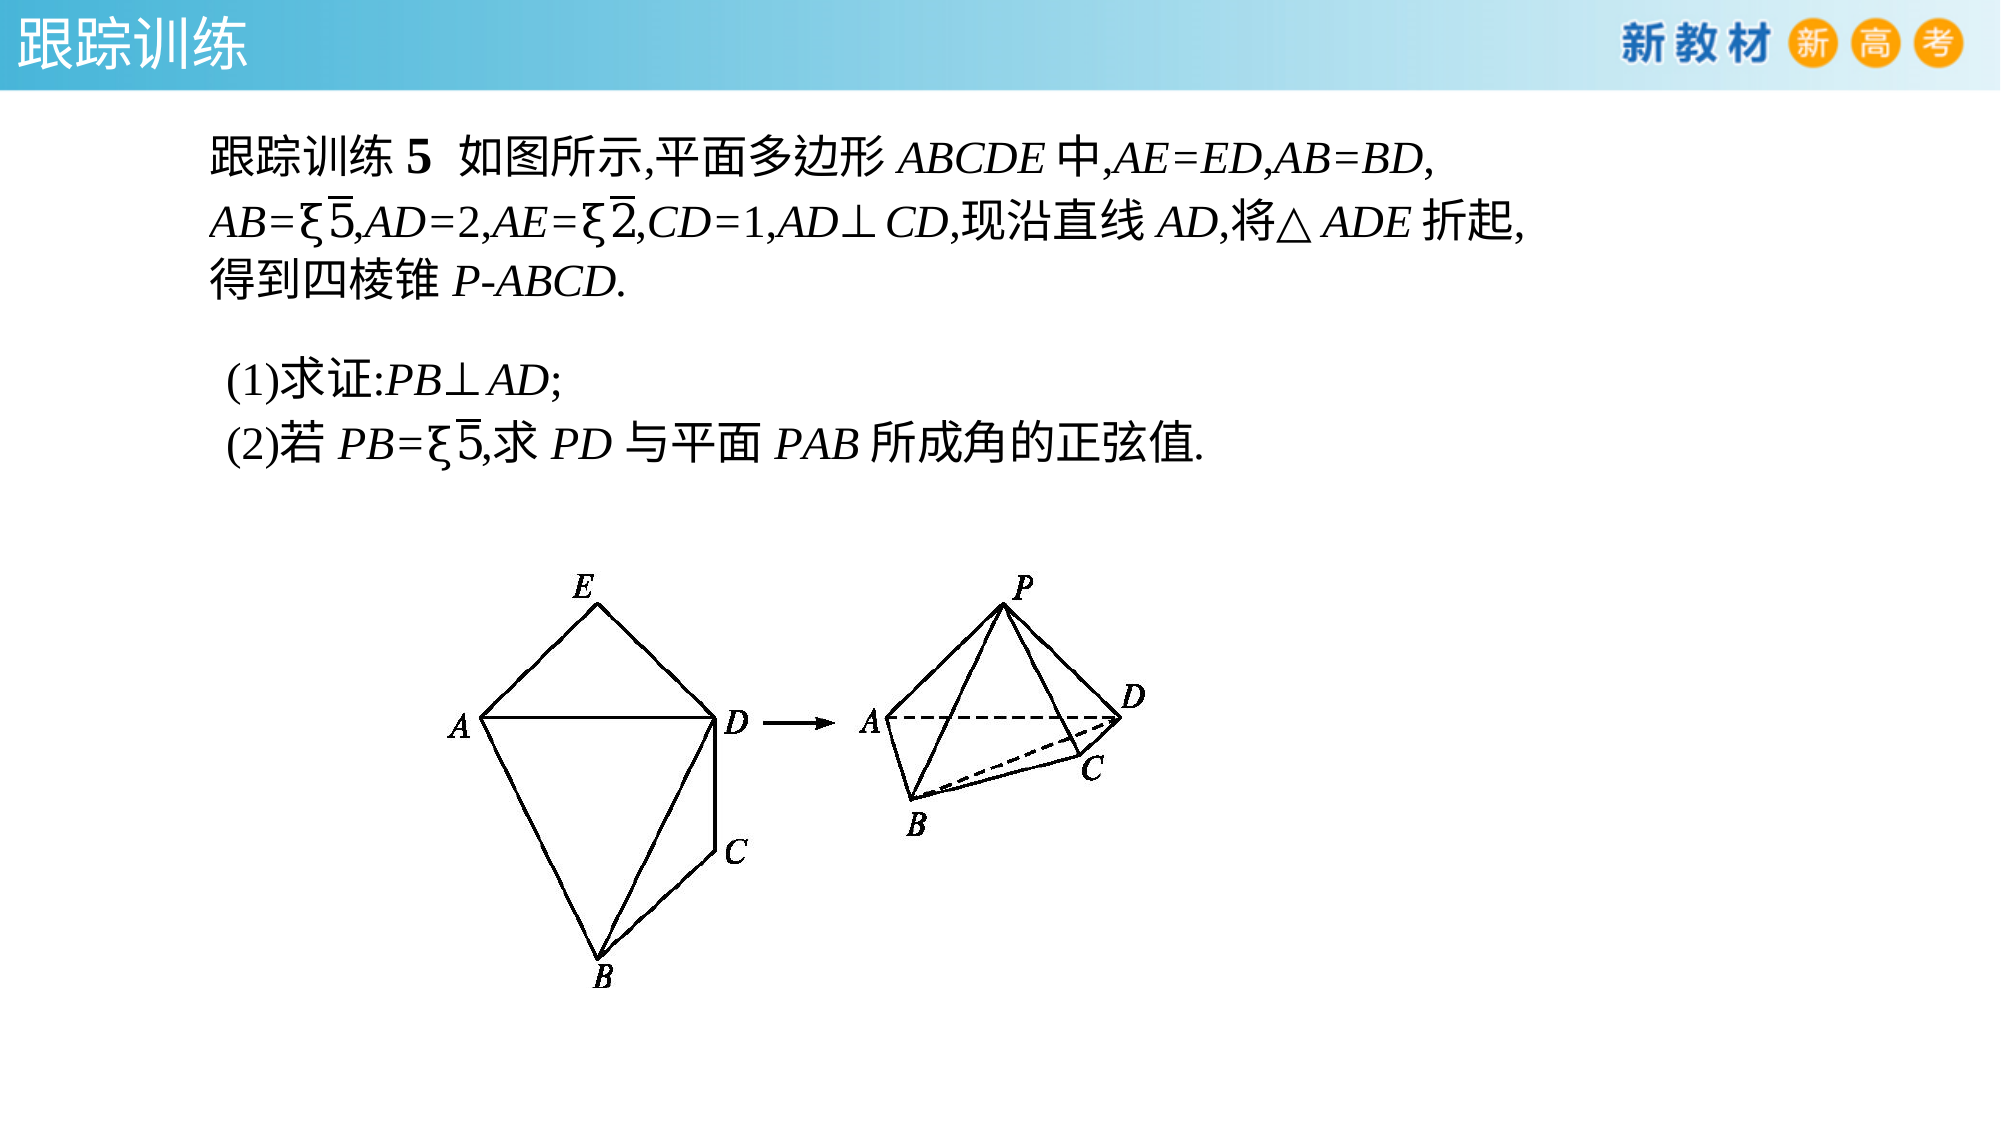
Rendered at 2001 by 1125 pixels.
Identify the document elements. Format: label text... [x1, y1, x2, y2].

picture [0, 0, 2001, 1125]
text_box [225, 348, 1560, 474]
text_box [209, 124, 1540, 311]
text_box 跟踪训练 [1, 0, 265, 85]
